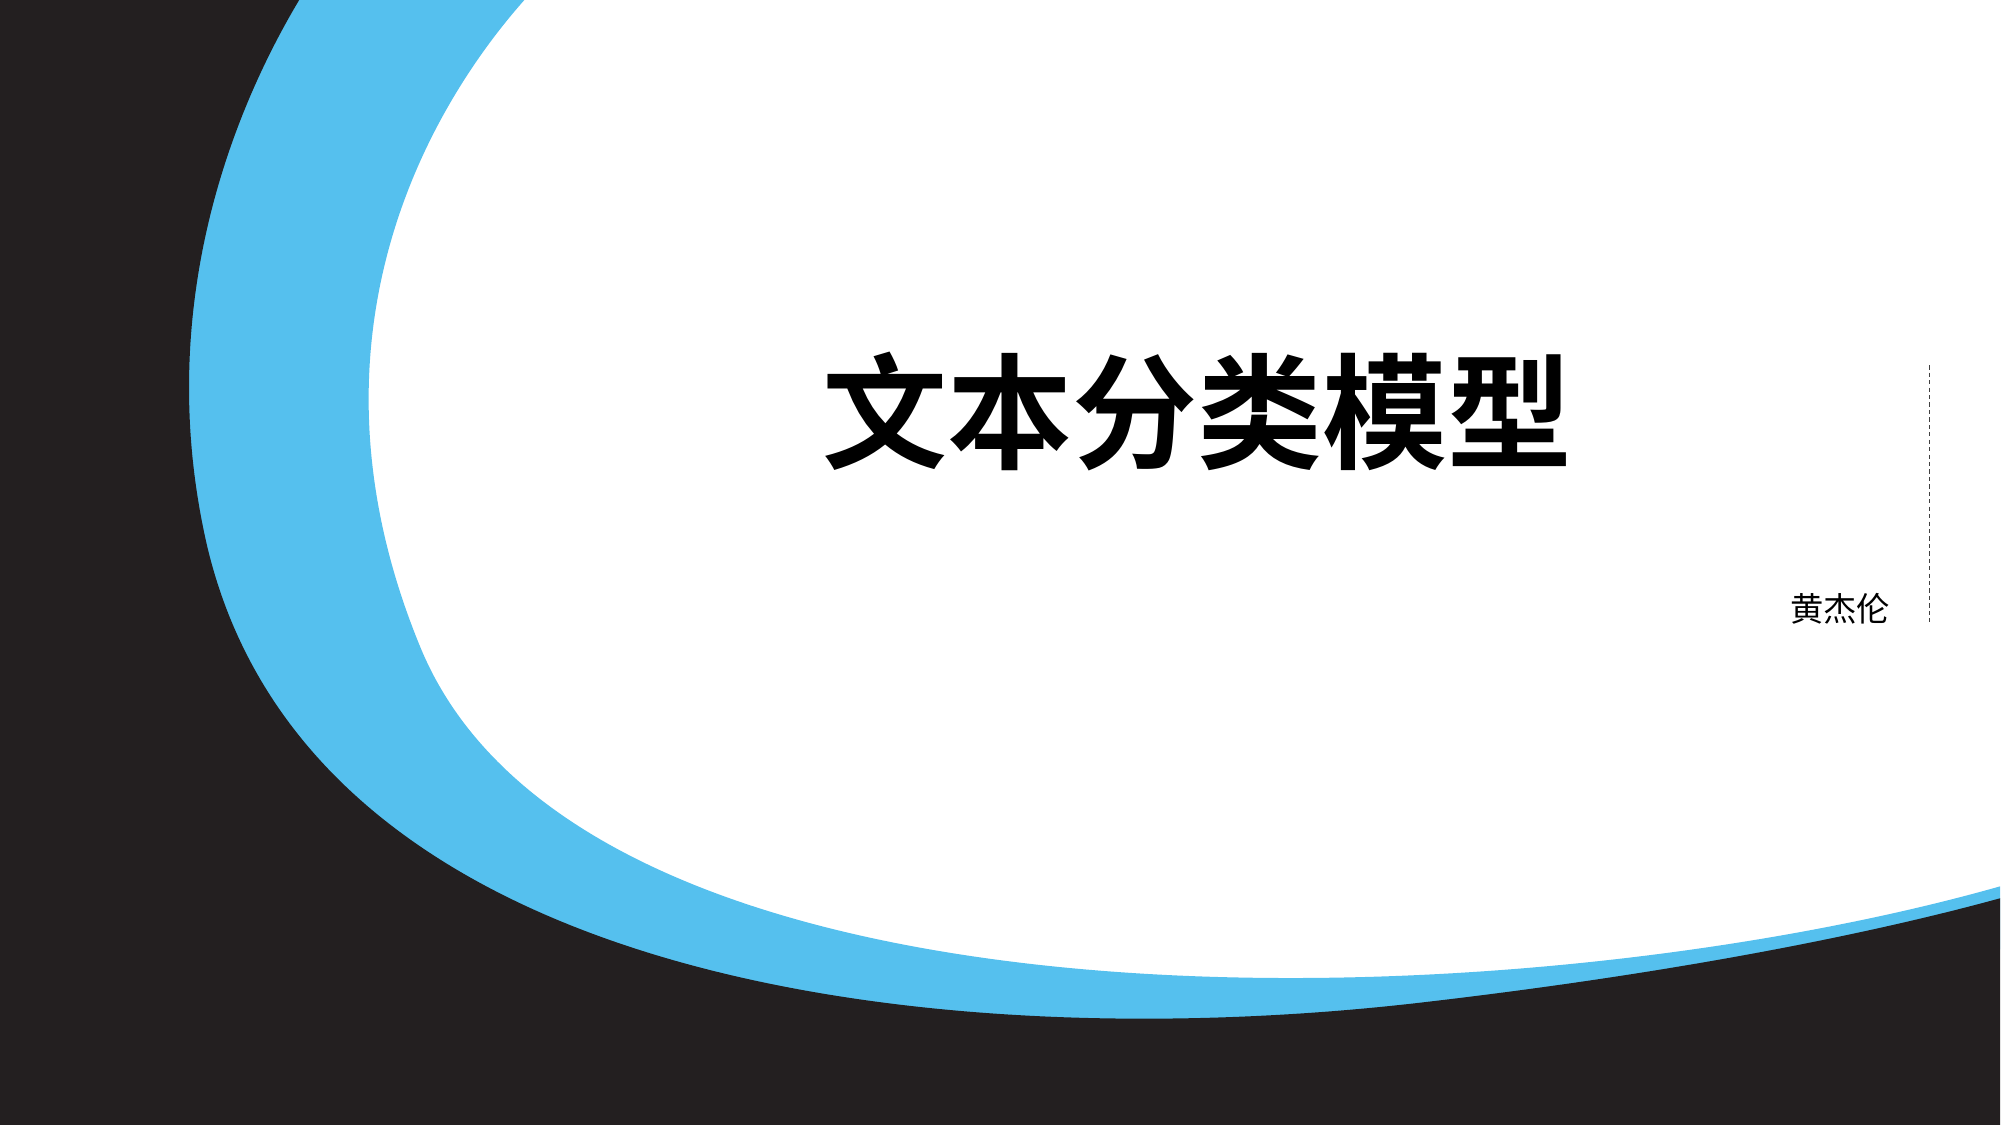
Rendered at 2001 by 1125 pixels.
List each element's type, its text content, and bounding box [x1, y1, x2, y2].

text_box 文本分类模型 [412, 326, 1587, 492]
text_box 黄杰伦 [1212, 581, 1905, 636]
